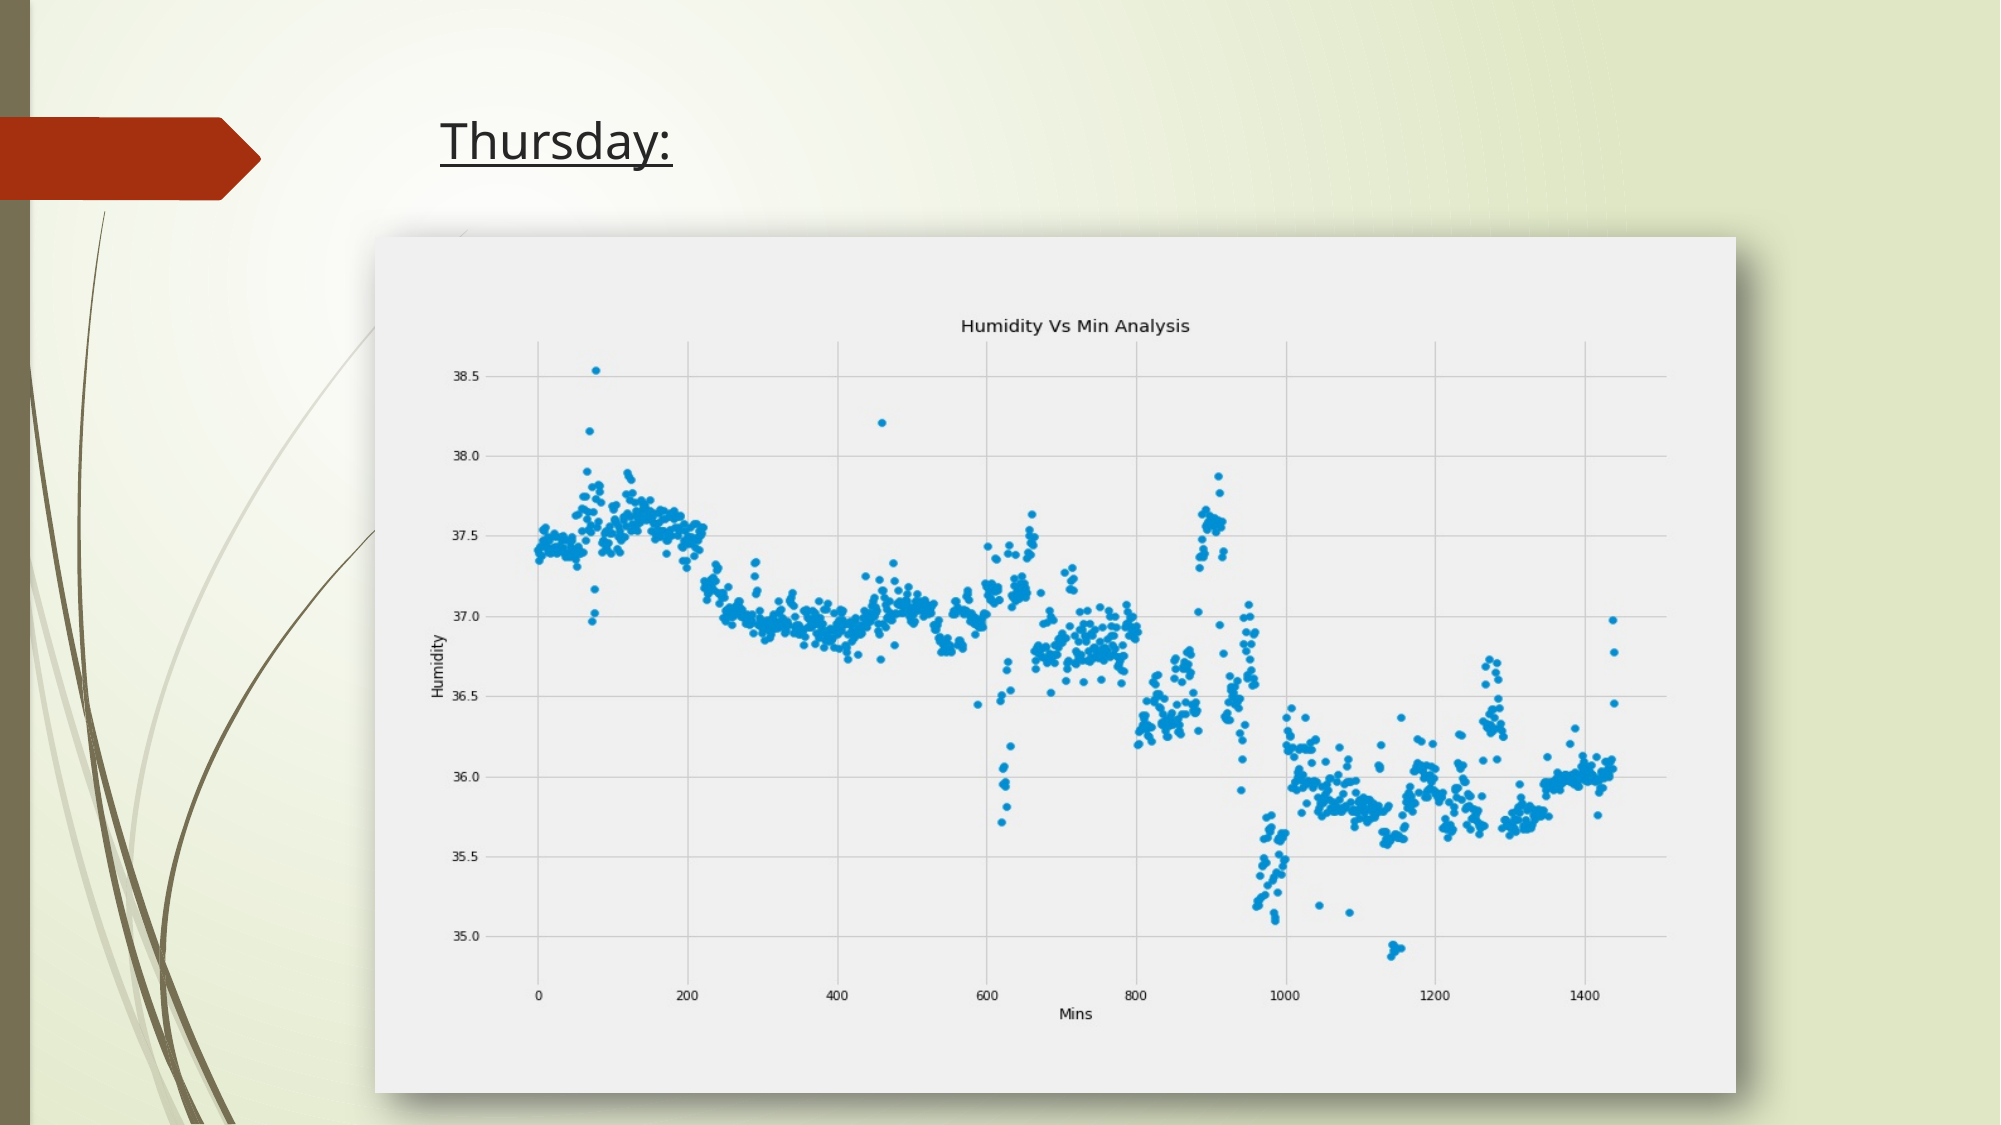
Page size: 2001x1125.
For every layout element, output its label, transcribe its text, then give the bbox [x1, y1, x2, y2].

title Thursday: [425, 102, 1888, 313]
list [374, 236, 1736, 1093]
